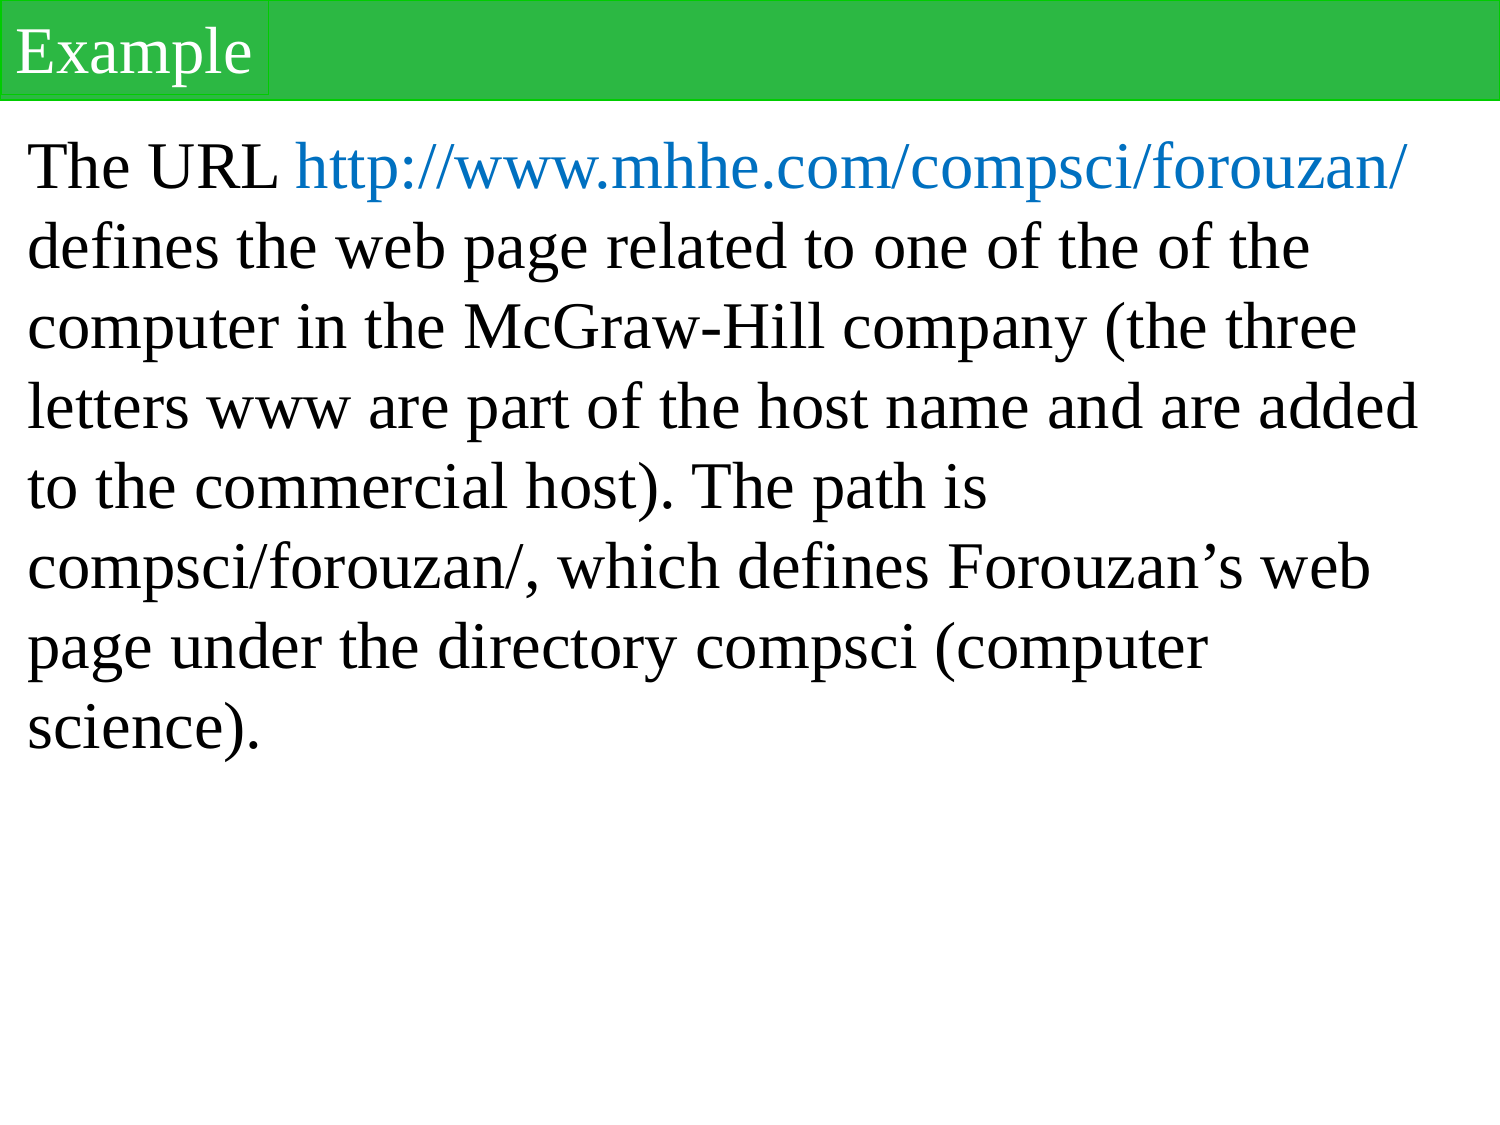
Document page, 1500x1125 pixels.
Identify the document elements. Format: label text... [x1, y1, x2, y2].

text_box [0, 0, 1500, 101]
text_box The URL http://www.mhhe.com/compsci/forouzan/ defines the web page related to one of the of the computer in the McGraw-Hill company (the three letters www are part of the host name and are added to the commercial host). The path is compsci/forouzan/, which defines Forouzan’s web page under the directory compsci (computer science). [12, 114, 1463, 769]
